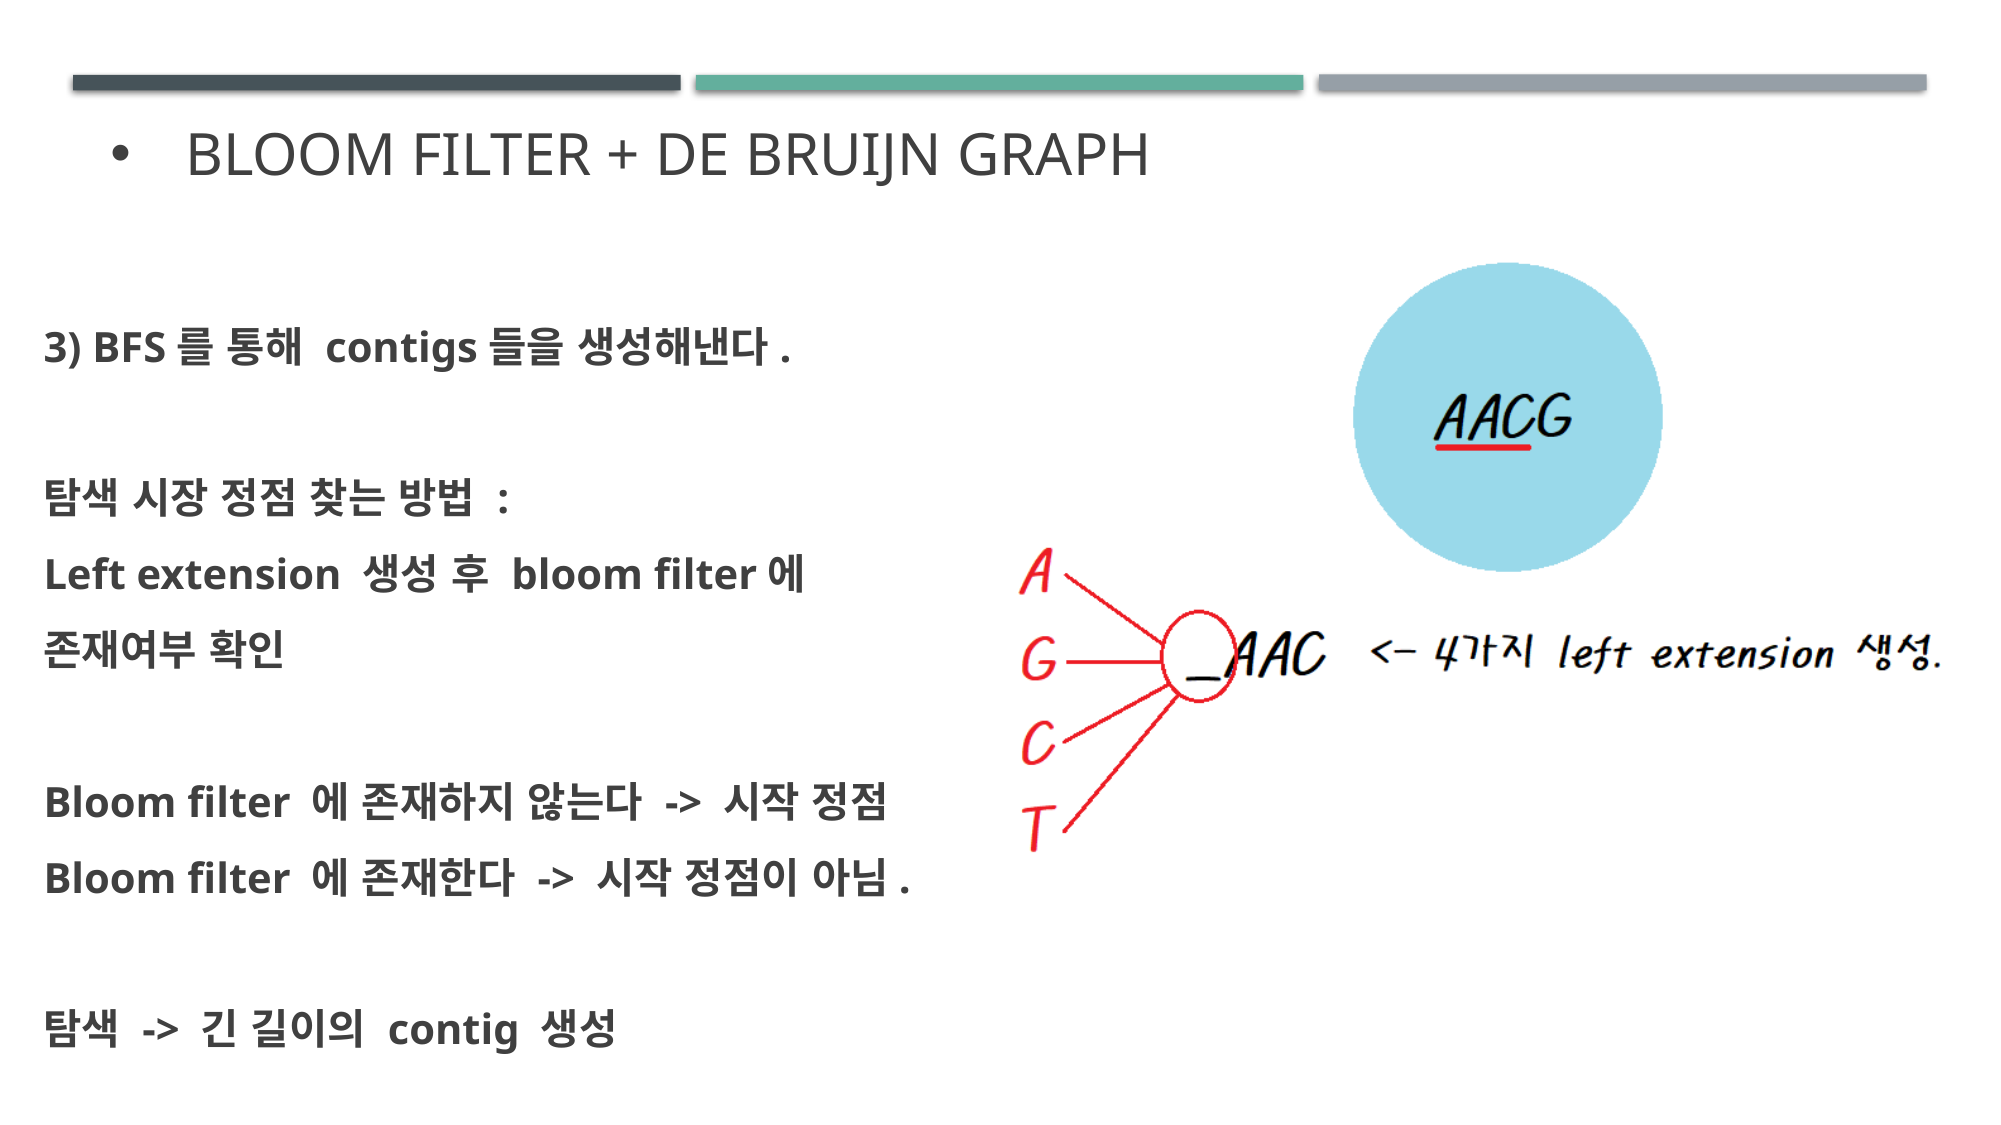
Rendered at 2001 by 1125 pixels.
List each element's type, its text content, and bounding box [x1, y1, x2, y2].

title Bloom filter + de bruijn graph [95, 0, 1905, 195]
picture [977, 258, 1976, 867]
list 3) BFS를 통해 contigs들을 생성해낸다. 탐색 시장 정점 찾는 방법 : Left extension 생성 후 bloom filter에 존재여부 확인 Bloom filter 에 존재하지 않는다 -> 시작 정점 Bloom filter 에 존재한다 -> 시작 정점이 아님. 탐색 -> 긴 길이의 contig 생성 [28, 307, 979, 1078]
